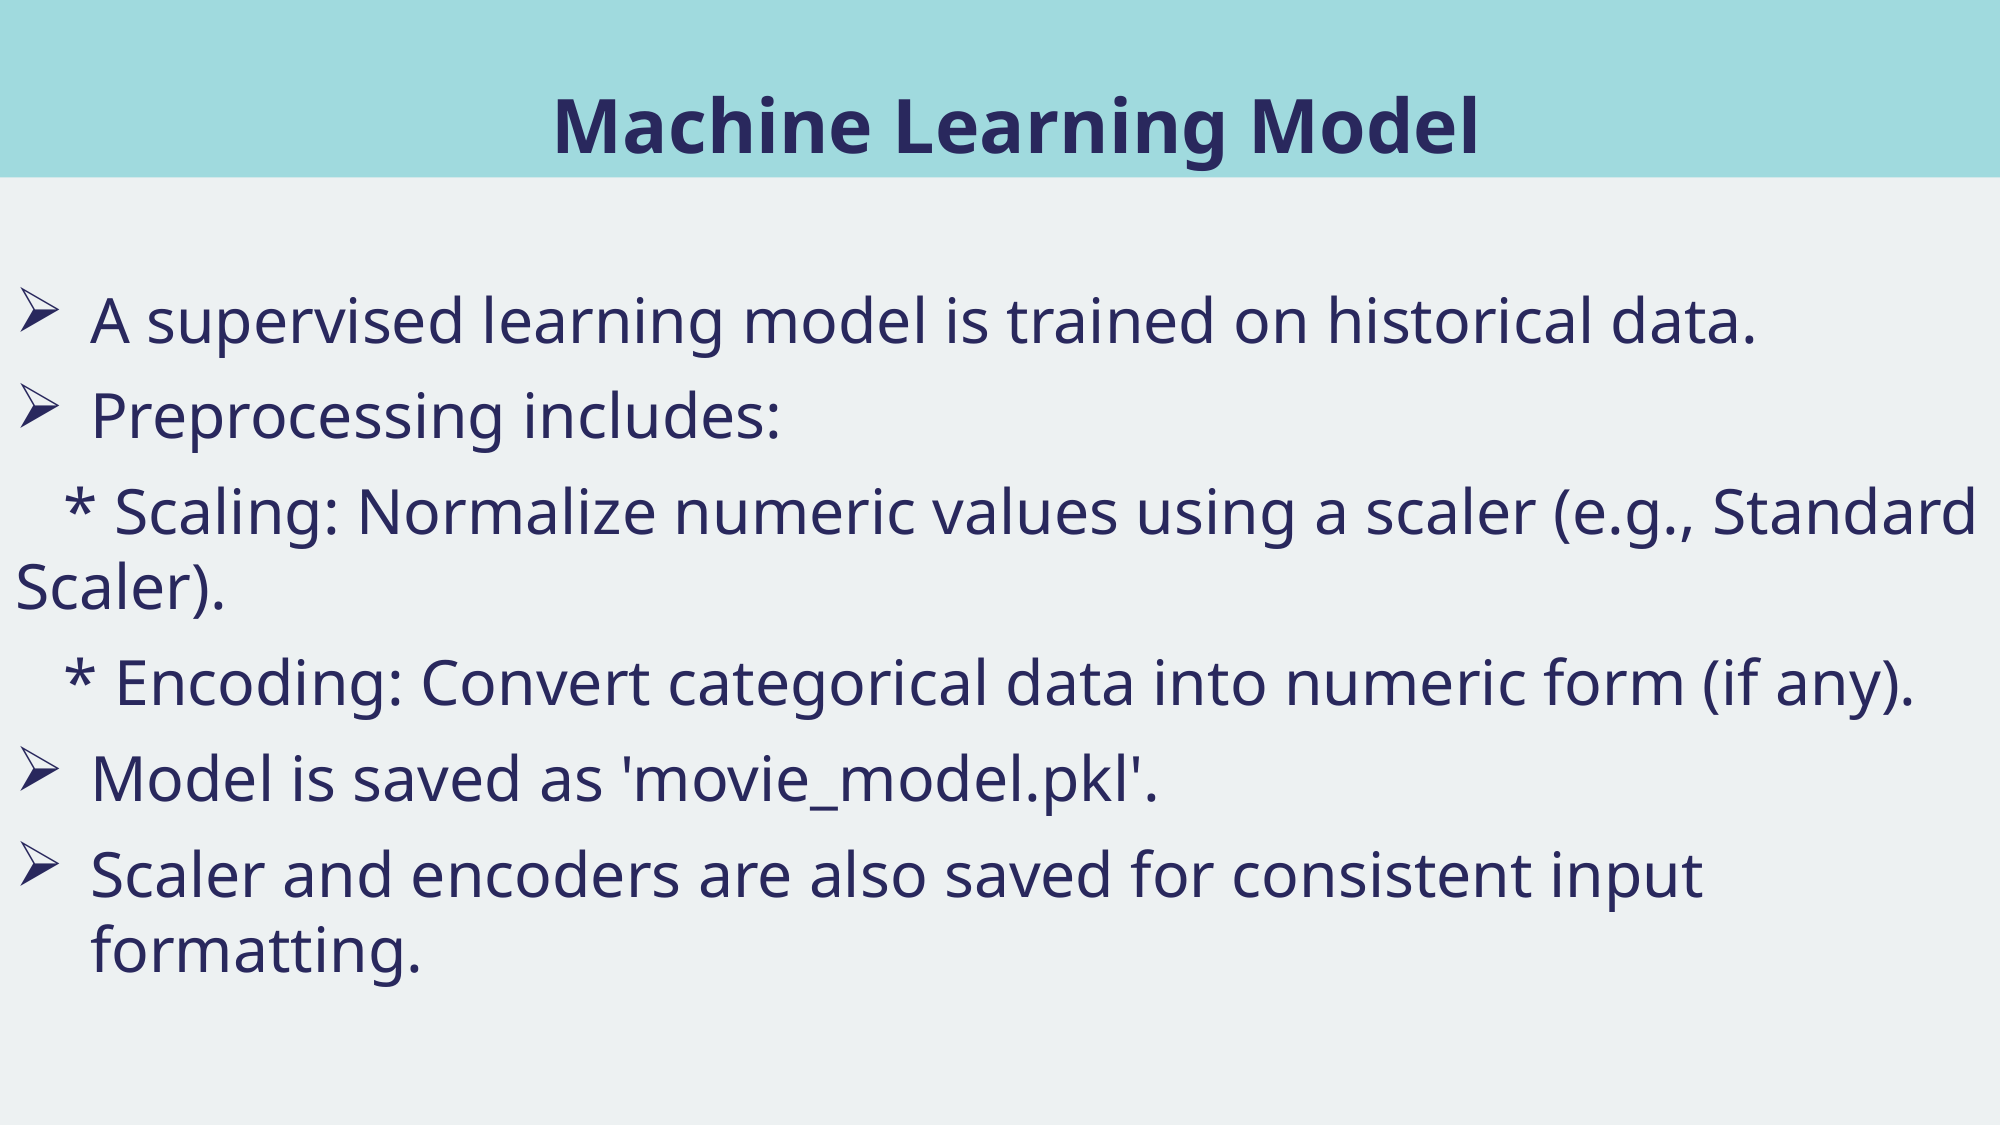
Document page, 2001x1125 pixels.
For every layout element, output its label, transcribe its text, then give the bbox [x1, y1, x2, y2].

list A supervised learning model is trained on historical data. Preprocessing includes: * Scaling: Normalize numeric values using a scaler (e.g., Standard Scaler). * Encoding: Convert categorical data into numeric form (if any). Model is saved as 'movie_model.pkl'. Scaler and encoders are also saved for consistent input formatting. [0, 177, 2000, 1055]
title Machine Learning Model [533, 0, 1500, 177]
